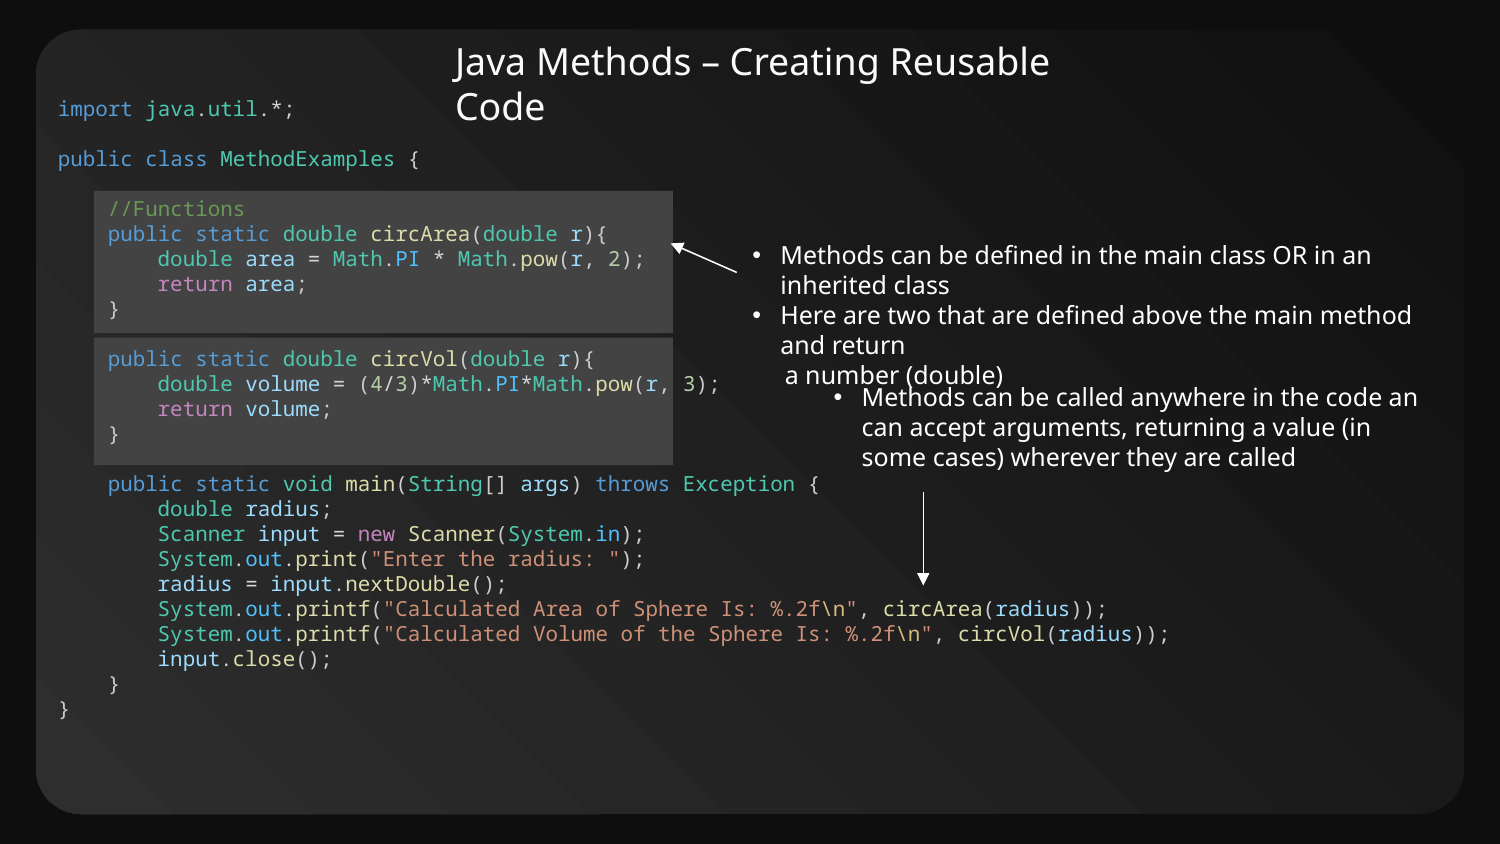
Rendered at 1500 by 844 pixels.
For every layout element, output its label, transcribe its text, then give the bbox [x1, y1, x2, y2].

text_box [670, 243, 737, 273]
text_box import java.util.*; public class MethodExamples { //Functions public static double circArea(double r){ double area = Math.PI * Math.pow(r, 2); return area; } public static double circVol(double r){ double volume = (4/3)*Math.PI*Math.pow(r, 3); return volume; } public static void main(String[] args) throws Exception { double radius; Scanner input = new Scanner(System.in); System.out.print("Enter the radius: "); radius = input.nextDouble(); System.out.printf("Calculated Area of Sphere Is: %.2f\n", circArea(radius)); System.out.printf("Calculated Volume of the Sphere Is: %.2f\n", circVol(radius)); input.close(); } } [43, 88, 1457, 728]
text_box Java Methods – Creating Reusable Code [440, 23, 1075, 88]
text_box Methods can be defined in the main class OR in an inherited class Here are two that are defined above the main method and return a number (double) [737, 224, 1479, 343]
text_box Methods can be called anywhere in the code an can accept arguments, returning a value (in some cases) wherever they are called [818, 366, 1445, 486]
